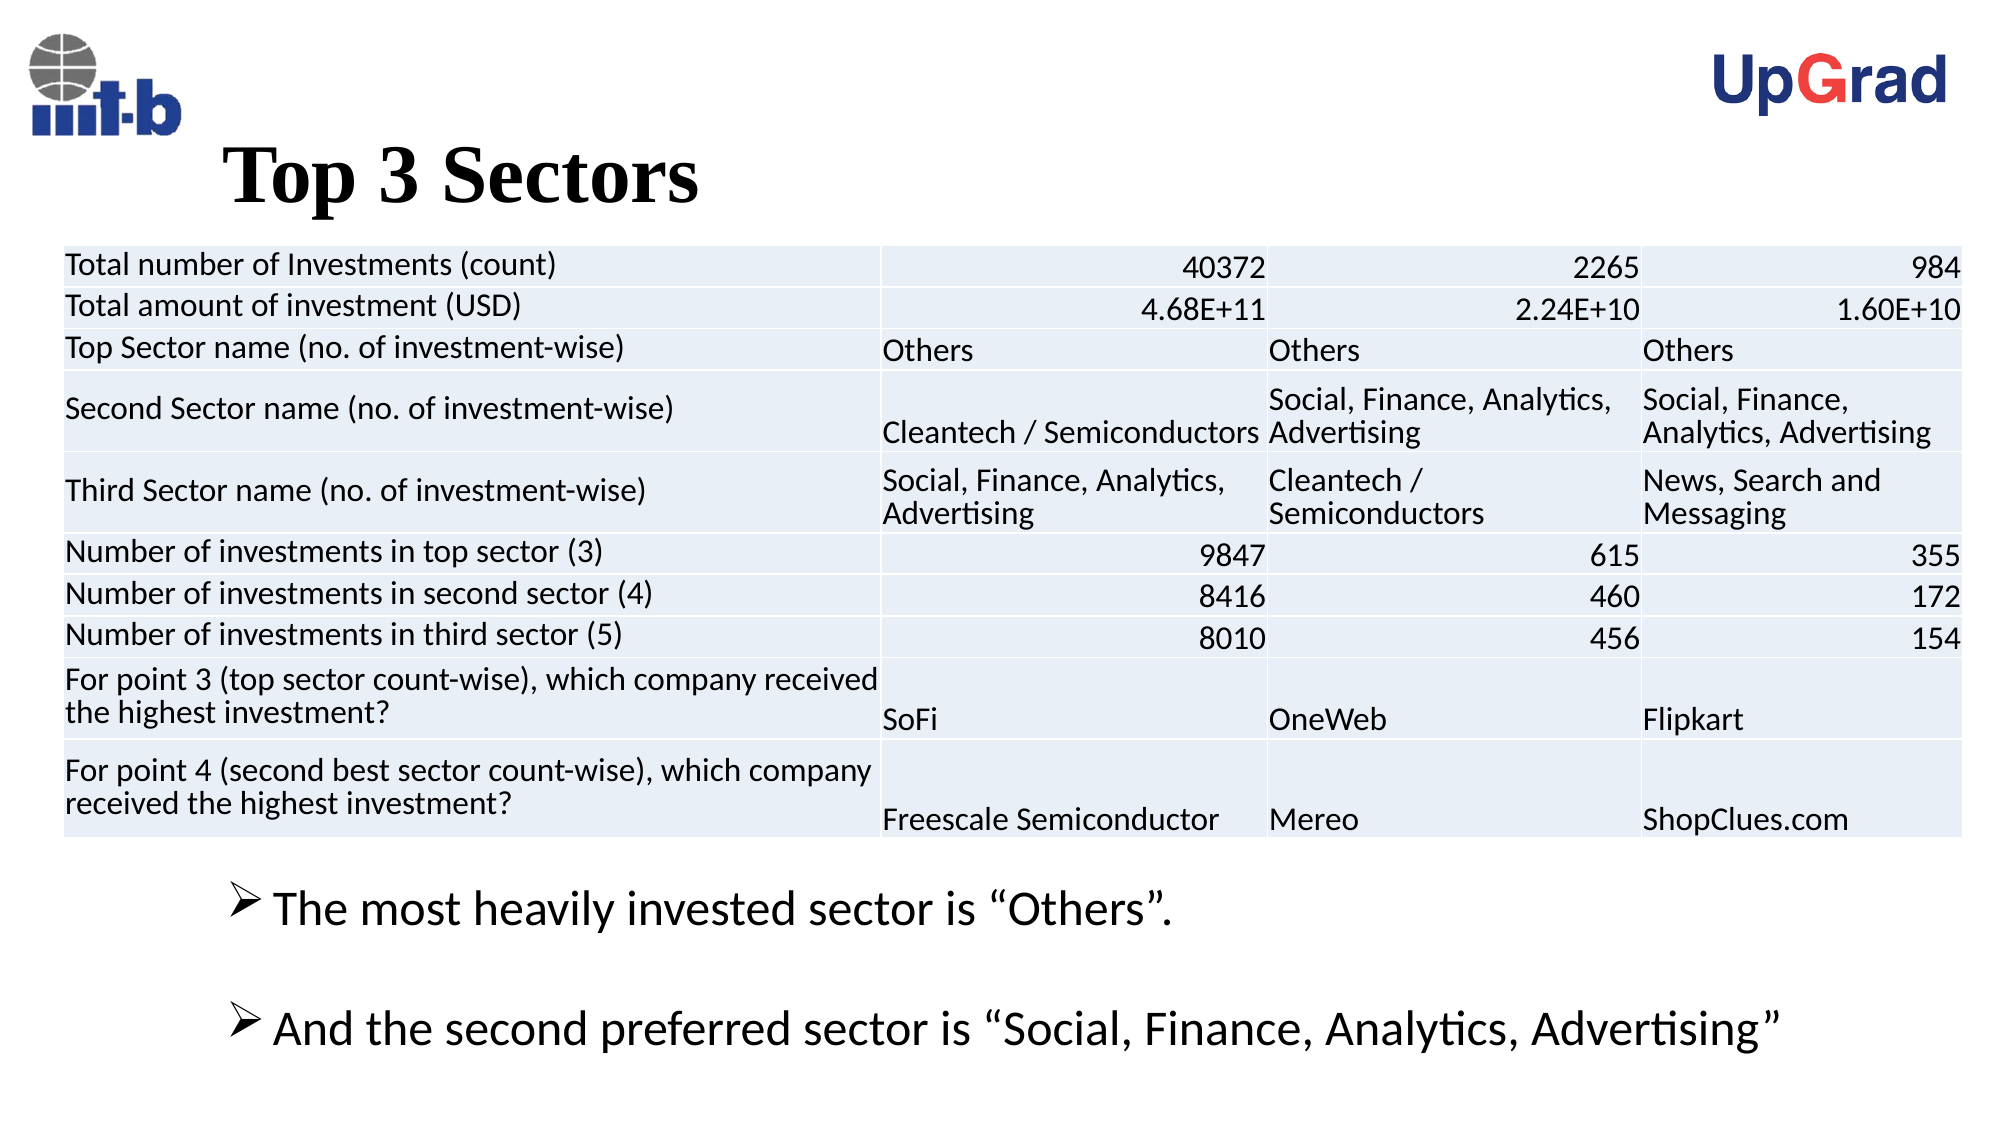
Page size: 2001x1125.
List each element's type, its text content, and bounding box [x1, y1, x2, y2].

table_cell 172 [1642, 575, 1962, 615]
table_header Total number of Investments (count) [64, 246, 880, 286]
text_box The most heavily invested sector is “Others”. And the second preferred sector is “Social, Finance, Analytics, Advertising” [211, 867, 1817, 1063]
table_cell Others [1268, 329, 1641, 369]
table_cell Total amount of investment (USD) [64, 288, 880, 328]
table_cell 460 [1268, 575, 1641, 615]
table_cell For point 4 (second best sector count-wise), which company received the highest investment? [64, 740, 880, 837]
table_cell 8416 [882, 575, 1267, 615]
table_cell Social, Finance, Analytics, Advertising [882, 452, 1267, 532]
table_cell Top Sector name (no. of investment-wise) [64, 329, 880, 369]
picture [1714, 53, 1952, 116]
table_cell Social, Finance, Analytics, Advertising [1268, 371, 1641, 451]
table_cell Others [1642, 329, 1962, 369]
table_cell Number of investments in third sector (5) [64, 617, 880, 657]
table_cell Second Sector name (no. of investment-wise) [64, 371, 880, 451]
table_cell Number of investments in top sector (3) [64, 534, 880, 573]
table_cell Social, Finance, Analytics, Advertising [1642, 371, 1962, 451]
table_cell Others [882, 329, 1267, 369]
table_cell 4.68E+11 [882, 288, 1267, 328]
table_cell 2.24E+10 [1268, 288, 1641, 328]
table_cell Flipkart [1642, 658, 1962, 738]
table_cell Mereo [1268, 740, 1641, 837]
title Top 3 Sectors [186, 104, 1715, 245]
table_cell 1.60E+10 [1642, 288, 1962, 328]
table_cell Cleantech / Semiconductors [1268, 452, 1641, 532]
table_cell 615 [1268, 534, 1641, 573]
table_cell SoFi [882, 658, 1267, 738]
table_cell Cleantech / Semiconductors [882, 371, 1267, 451]
picture [0, 29, 208, 163]
table_header 984 [1642, 246, 1962, 286]
table_cell 8010 [882, 617, 1267, 657]
table_cell OneWeb [1268, 658, 1641, 738]
table_cell 355 [1642, 534, 1962, 573]
table_cell News, Search and Messaging [1642, 452, 1962, 532]
table_header 40372 [882, 246, 1267, 286]
table_header 2265 [1268, 246, 1641, 286]
table_cell 456 [1268, 617, 1641, 657]
table_cell Freescale Semiconductor [882, 740, 1267, 837]
table_cell For point 3 (top sector count-wise), which company received the highest investment? [64, 658, 880, 738]
table_cell Third Sector name (no. of investment-wise) [64, 452, 880, 532]
table_cell ShopClues.com [1642, 740, 1962, 837]
table_cell 9847 [882, 534, 1267, 573]
table_cell 154 [1642, 617, 1962, 657]
table_cell Number of investments in second sector (4) [64, 575, 880, 615]
